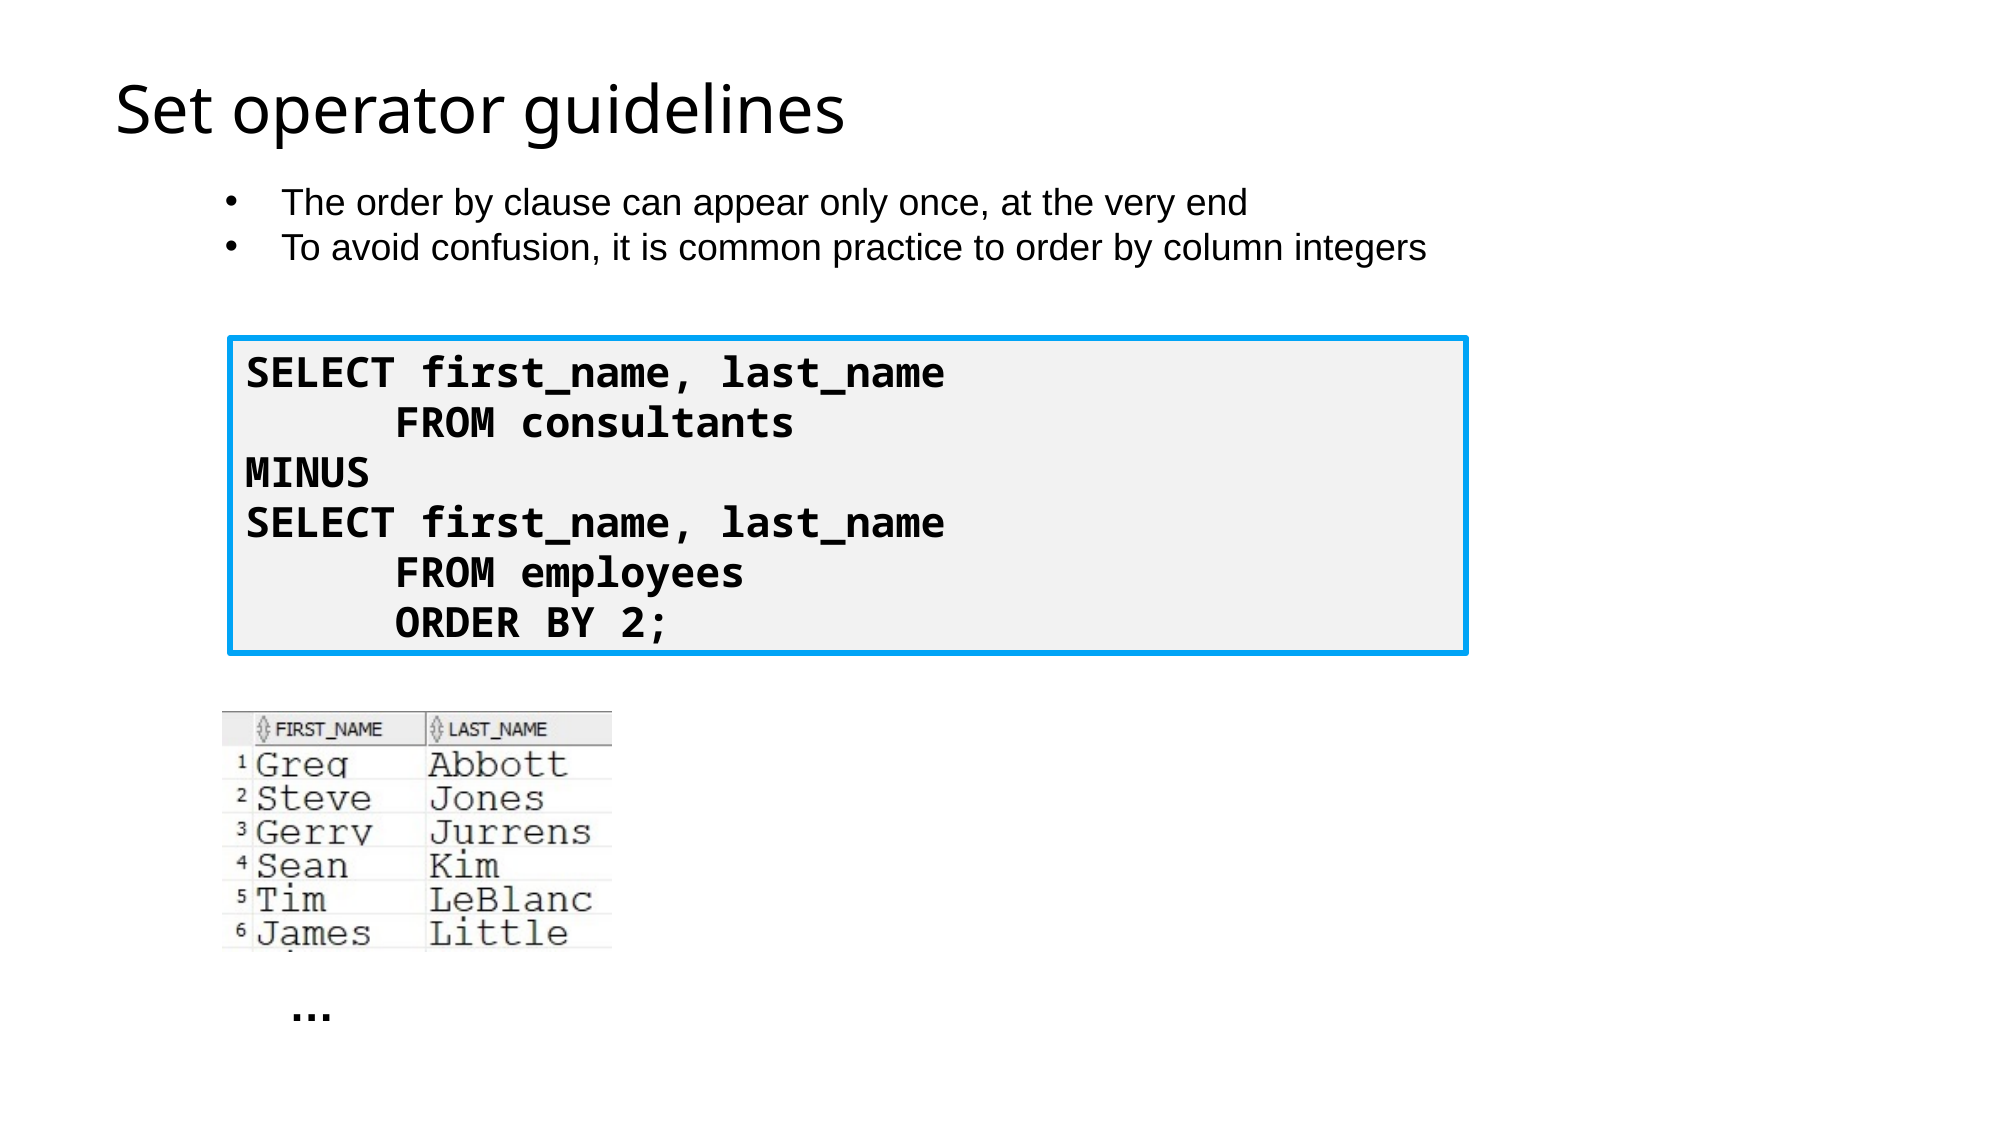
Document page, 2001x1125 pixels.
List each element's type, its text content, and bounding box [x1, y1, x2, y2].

picture [222, 711, 612, 952]
title Set operator guidelines [100, 59, 1904, 155]
text_box SELECT first_name, last_name FROM consultants MINUS SELECT first_name, last_name FROM employees ORDER BY 2; [230, 338, 1466, 654]
text_box The order by clause can appear only once, at the very end To avoid confusion, it is common practice to order by column integers [224, 177, 1648, 276]
text_box … [289, 975, 354, 1038]
